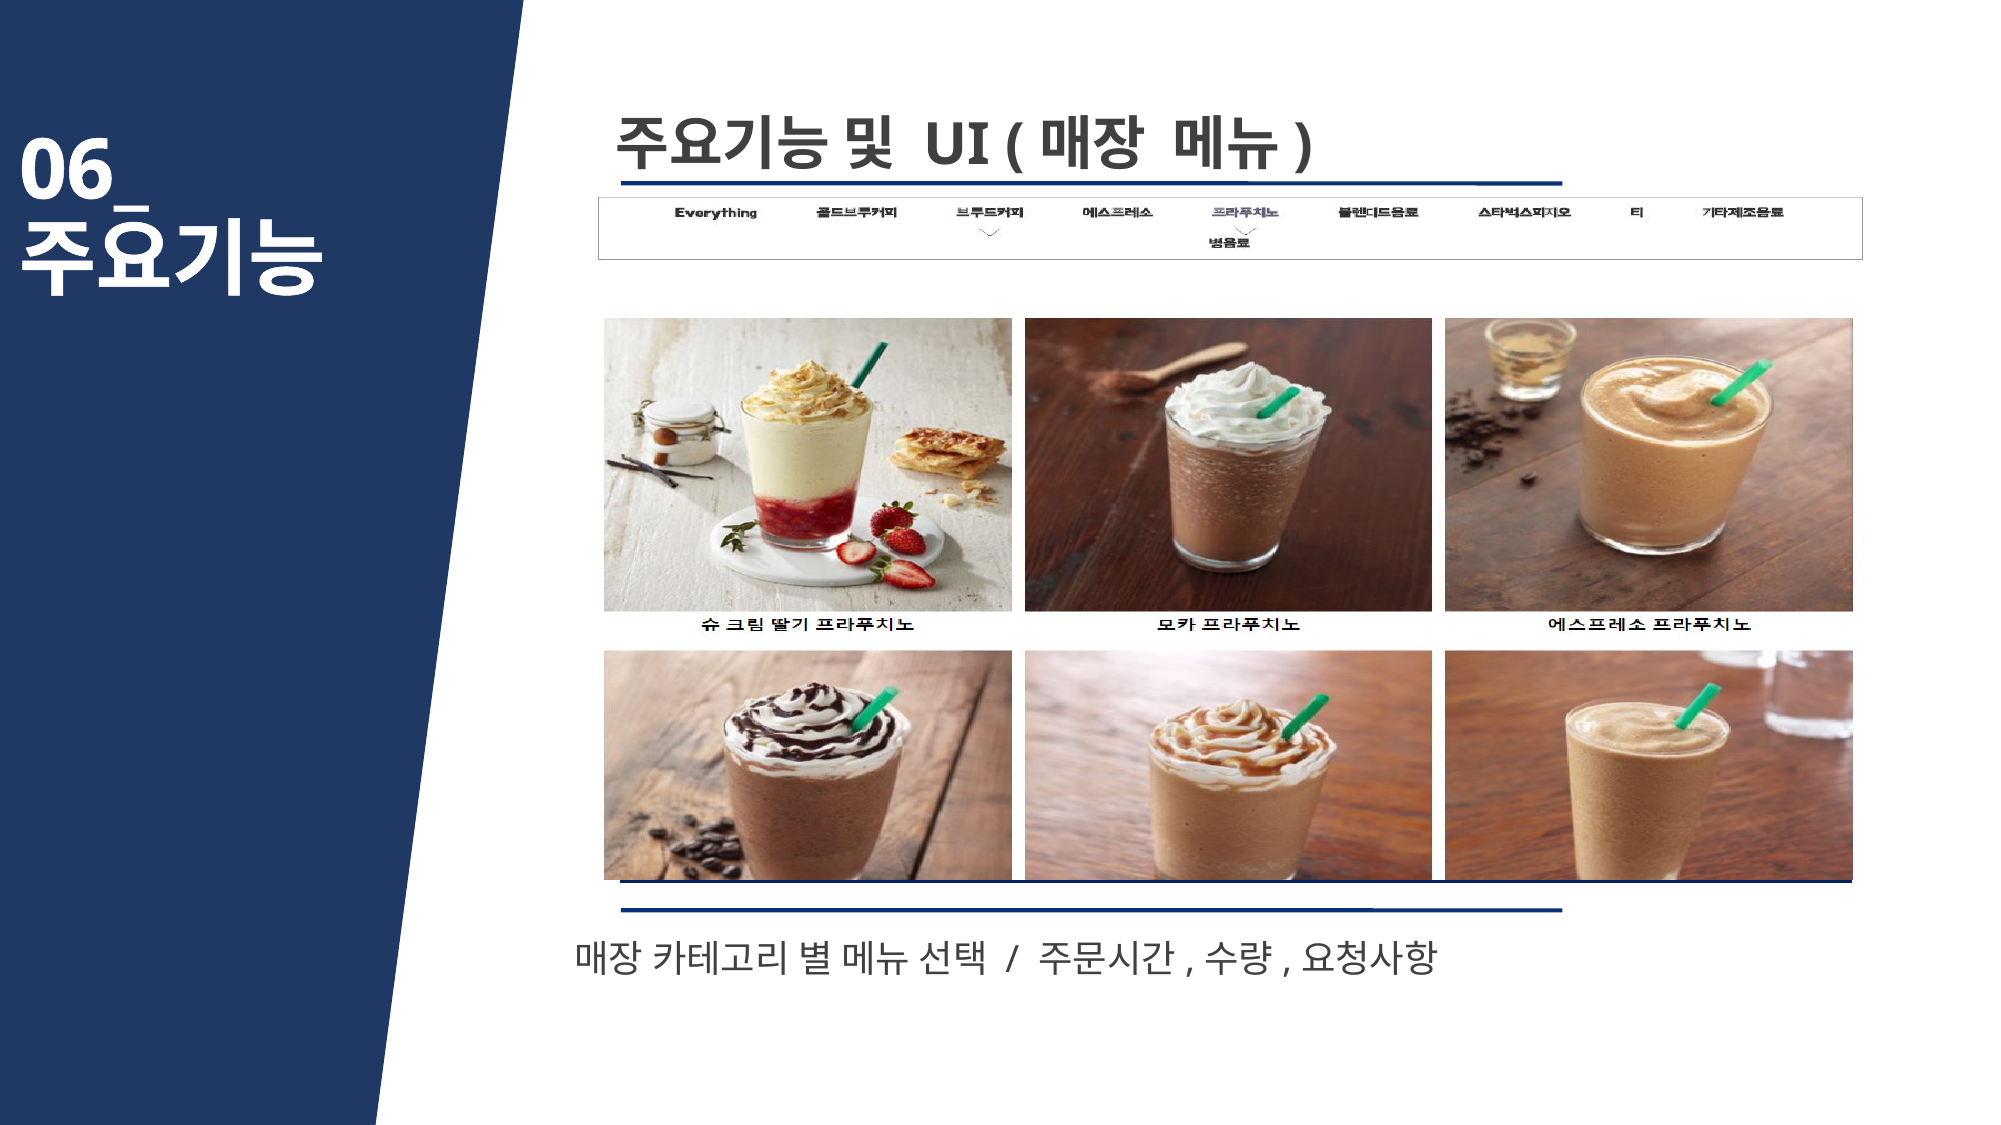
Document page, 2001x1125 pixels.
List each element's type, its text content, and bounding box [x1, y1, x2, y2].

text_box [0, 0, 525, 1125]
text_box [600, 927, 1878, 1063]
text_box 주요기능 및 UI (매장 메뉴) [600, 106, 1333, 188]
text_box 매장 카테고리 별 메뉴 선택 / 주문시간,수량,요청사항 [559, 927, 1800, 988]
text_box 06_ 주요기능 [4, 89, 482, 343]
picture [586, 188, 1882, 880]
